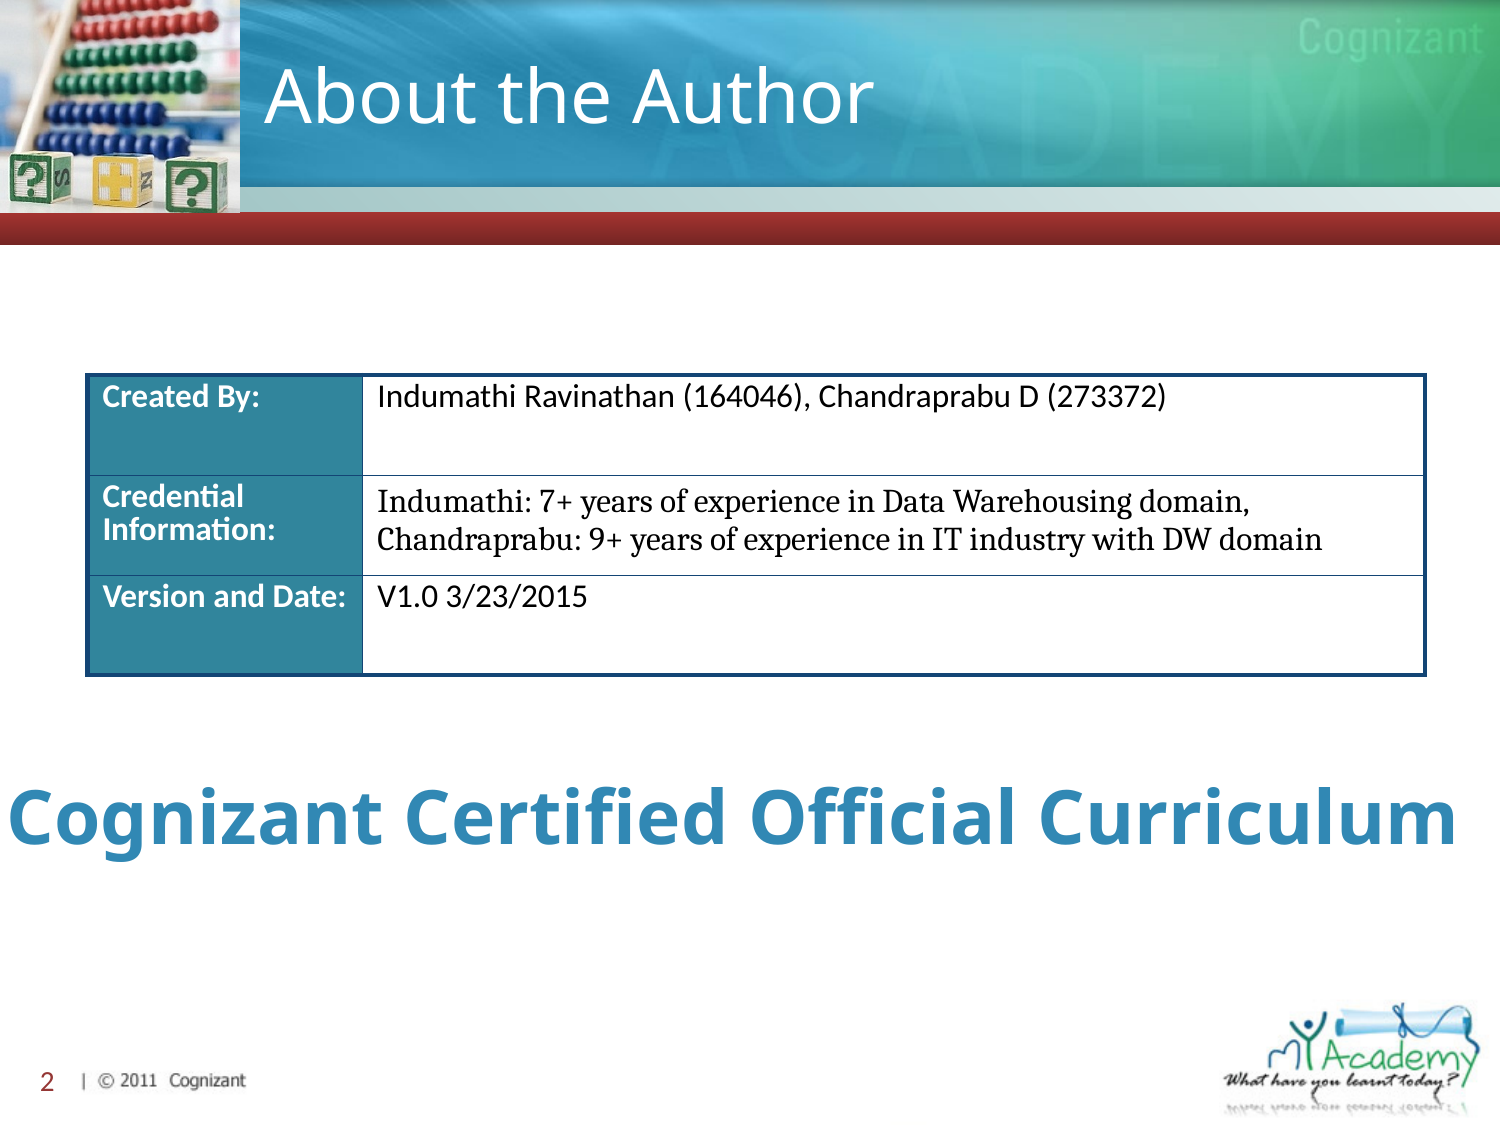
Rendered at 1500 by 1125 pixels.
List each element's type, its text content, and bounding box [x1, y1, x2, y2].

table_header Indumathi Ravinathan (164046), Chandraprabu D (273372) [363, 377, 1423, 475]
picture [0, 245, 1500, 1125]
table_cell Indumathi: 7+ years of experience in Data Warehousing domain, Chandraprabu: 9+ years of experience in IT industry with DW domain [363, 476, 1423, 575]
table_cell V1.0 3/23/2015 [363, 576, 1423, 673]
picture [0, 0, 1500, 213]
slide_number 2 [24, 1054, 100, 1100]
